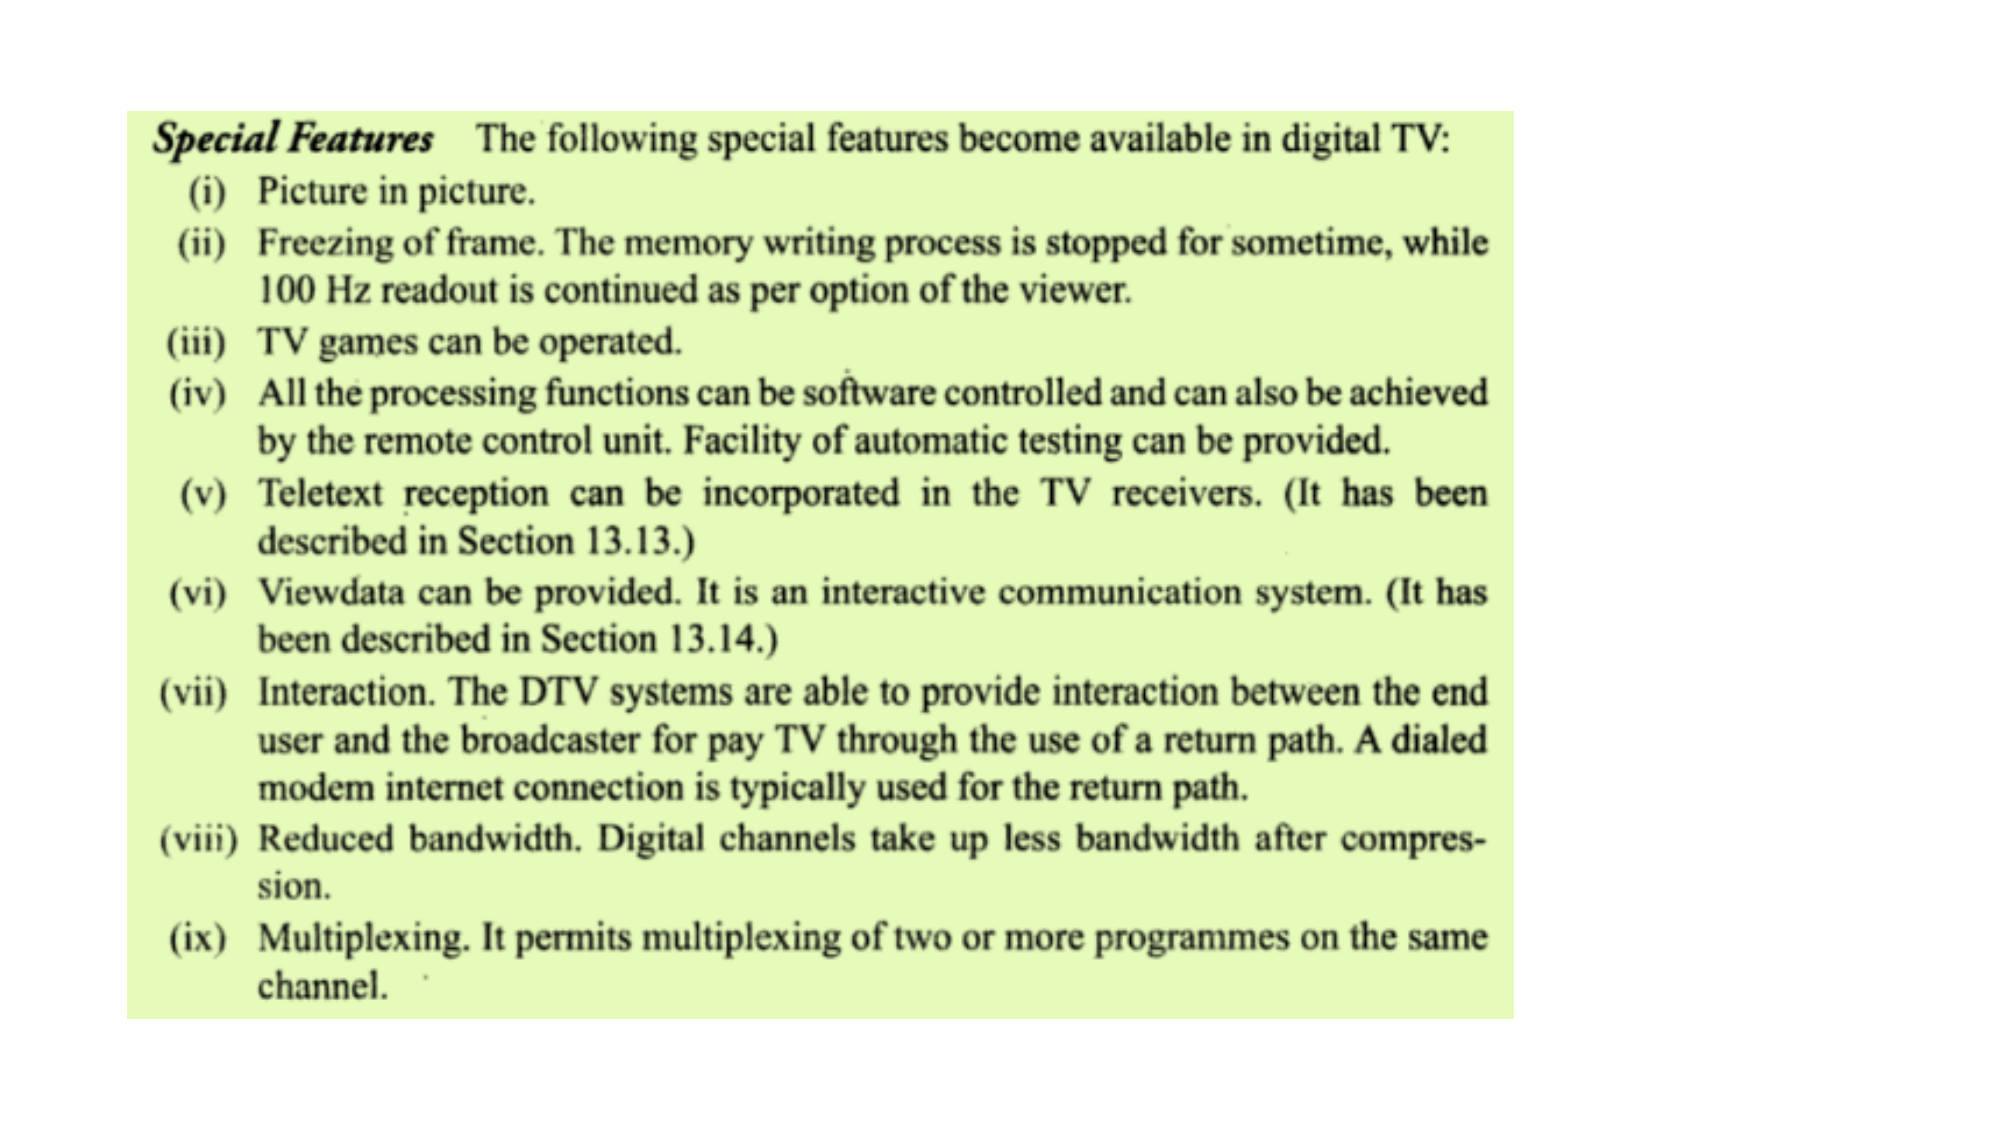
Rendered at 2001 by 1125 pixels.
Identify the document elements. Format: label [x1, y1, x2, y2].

list [127, 111, 1514, 1019]
